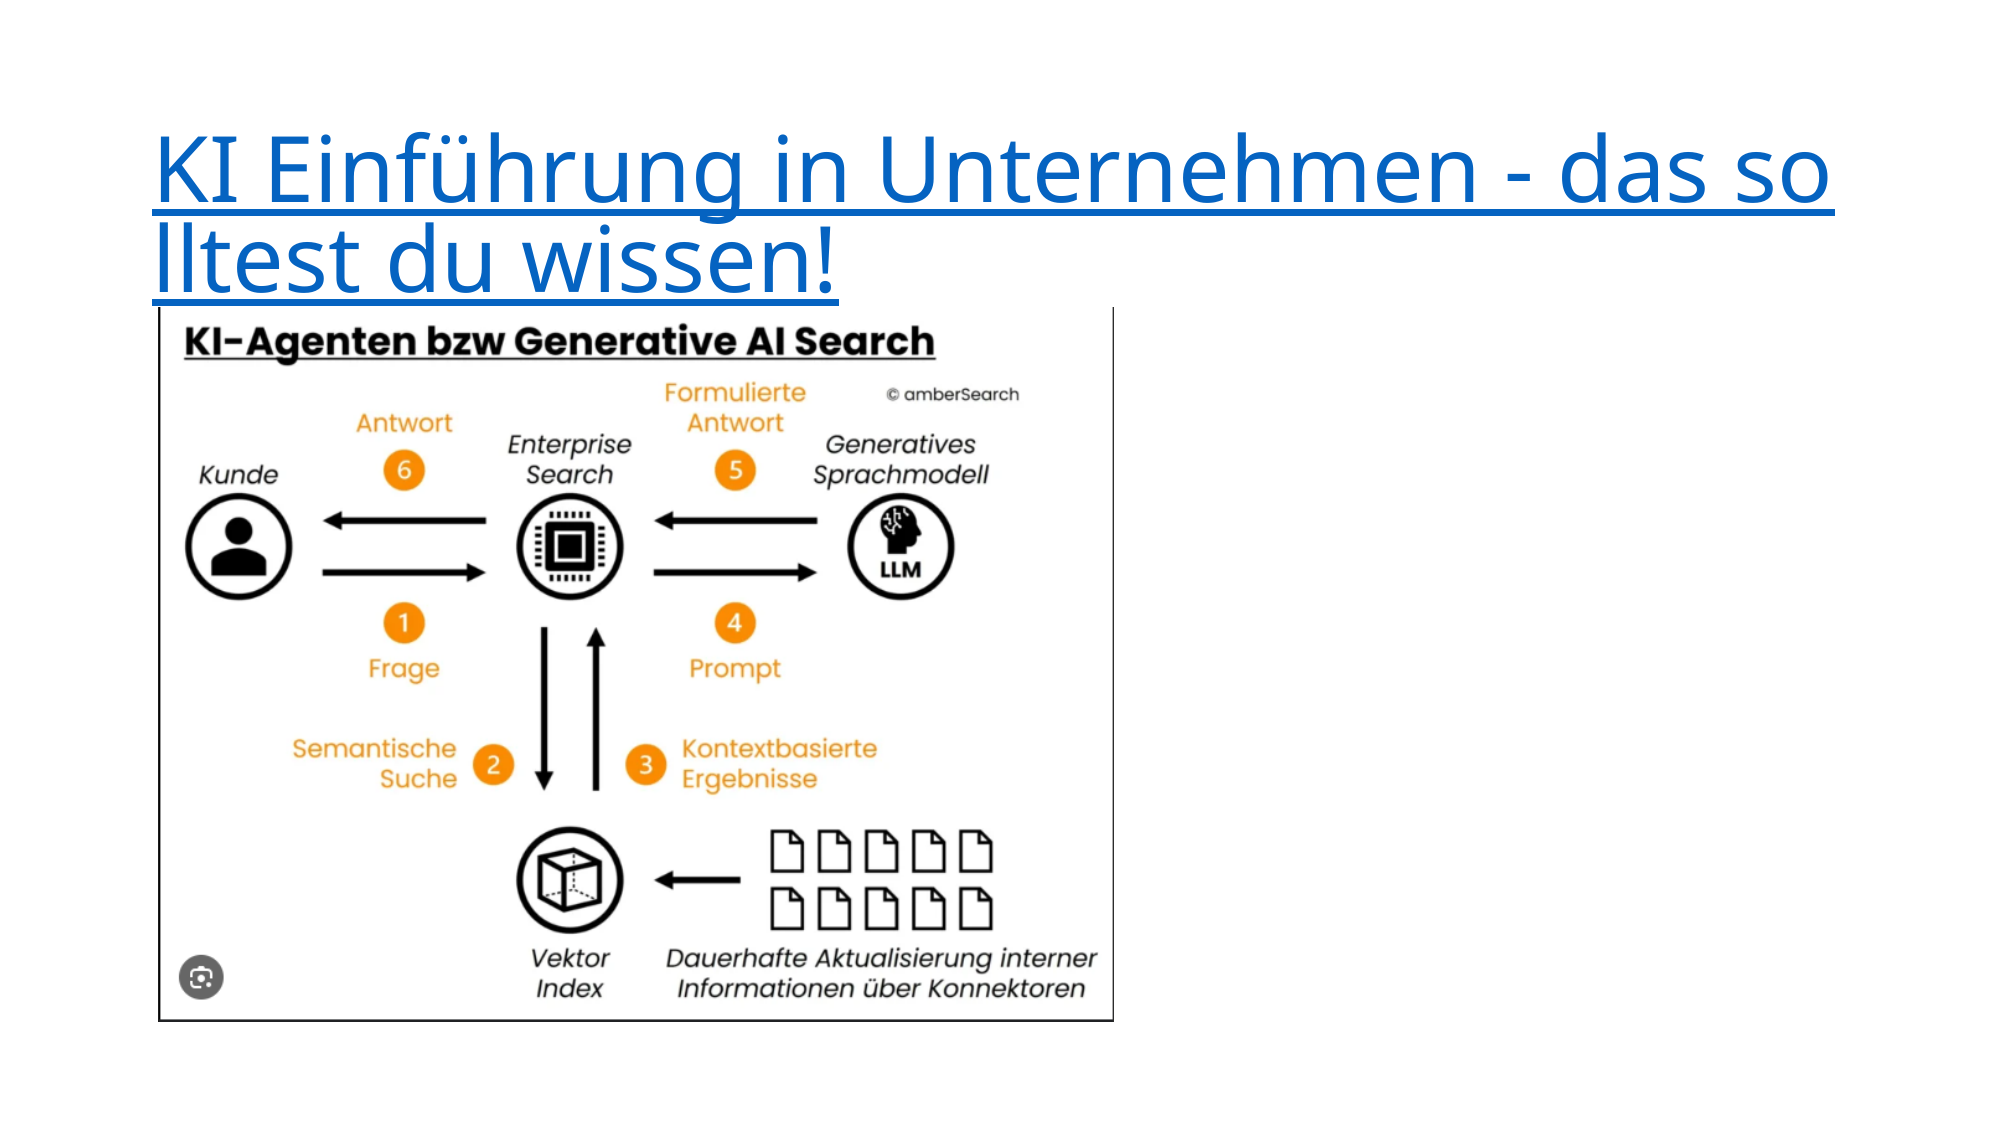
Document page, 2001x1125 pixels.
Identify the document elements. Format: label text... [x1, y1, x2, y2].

title KI Einführung in Unternehmen - das solltest du wissen! [137, 59, 1863, 278]
picture [158, 307, 1114, 1022]
